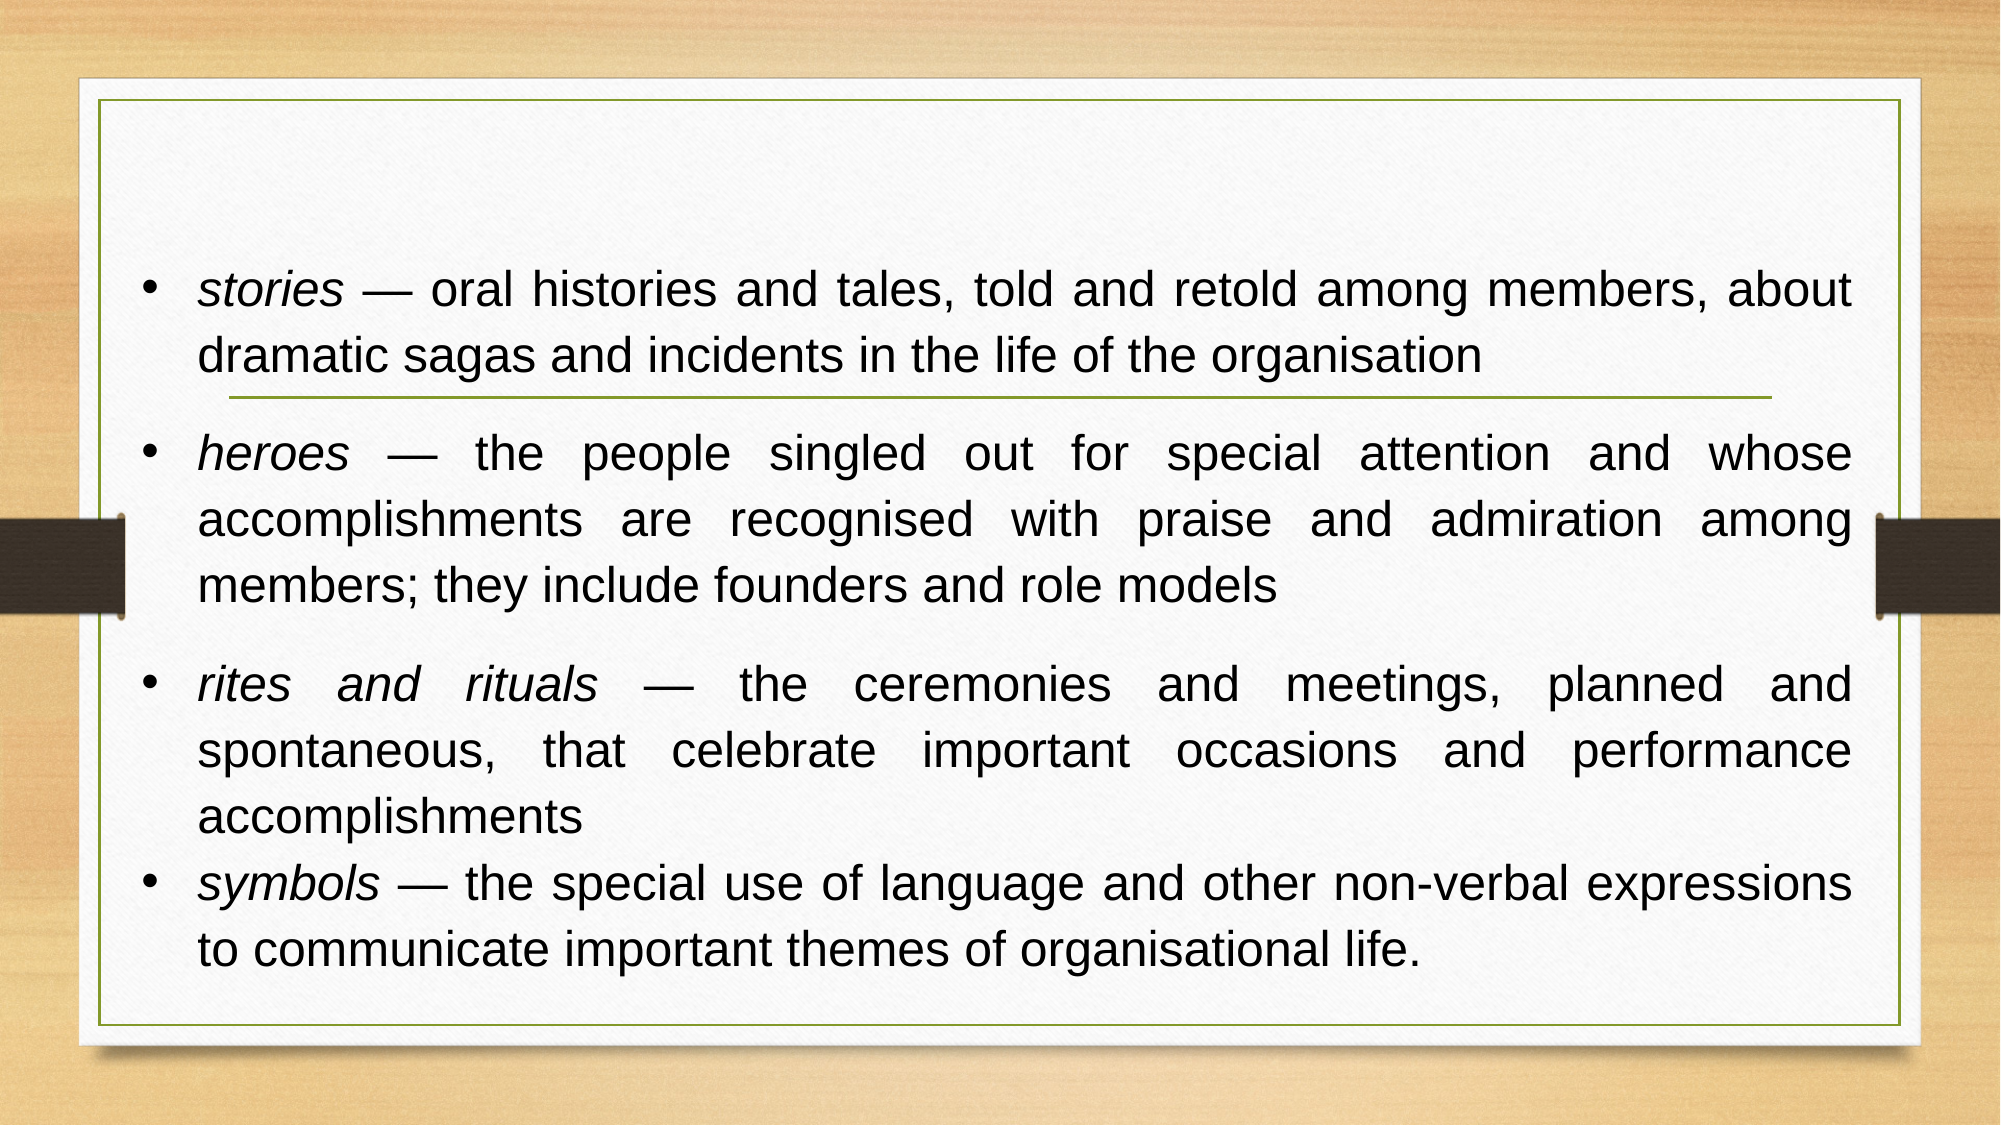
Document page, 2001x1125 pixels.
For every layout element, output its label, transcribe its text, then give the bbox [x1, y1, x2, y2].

text_box stories — oral histories and tales, told and retold among members, about dramatic sagas and incidents in the life of the organisation heroes — the people singled out for special attention and whose accomplishments are recognised with praise and admiration among members; they include founders and role models rites and rituals — the ceremonies and meetings, planned and spontaneous, that celebrate important occasions and performance accomplishments symbols — the special use of language and other non‐verbal expressions to communicate important themes of organisational life. [126, 242, 1874, 984]
picture [0, 0, 2001, 1125]
